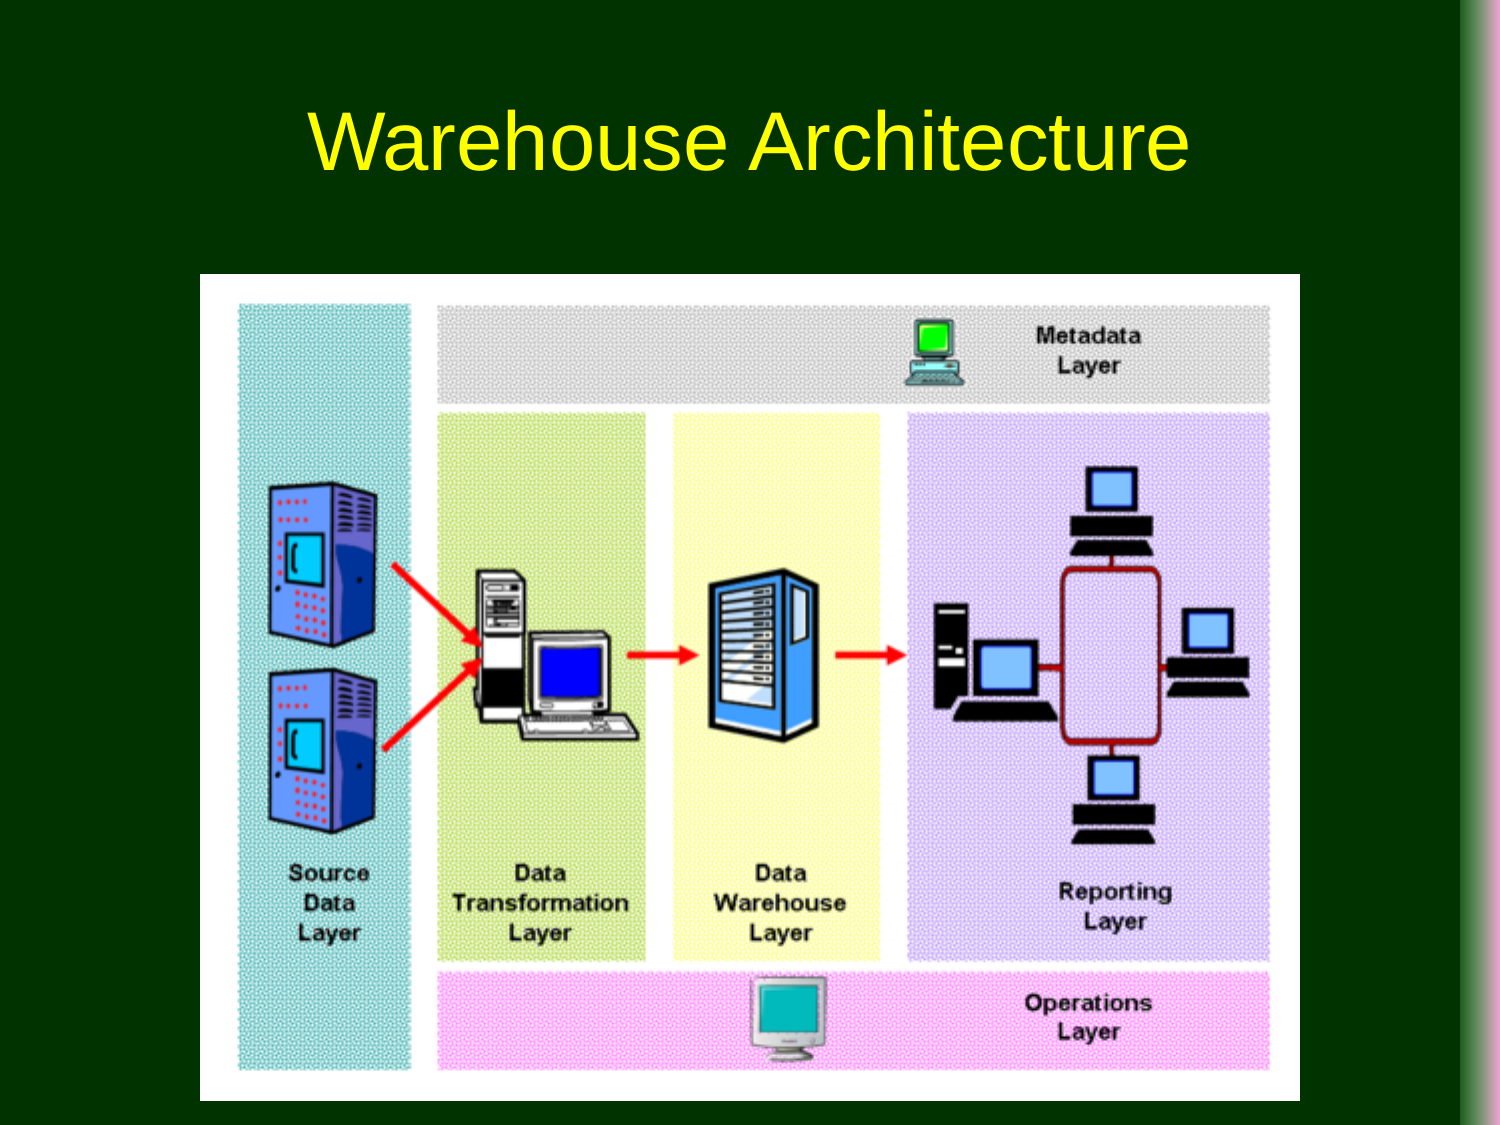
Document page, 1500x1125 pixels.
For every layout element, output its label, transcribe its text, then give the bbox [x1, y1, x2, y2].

title Warehouse Architecture [112, 37, 1388, 238]
picture [199, 274, 1301, 1102]
